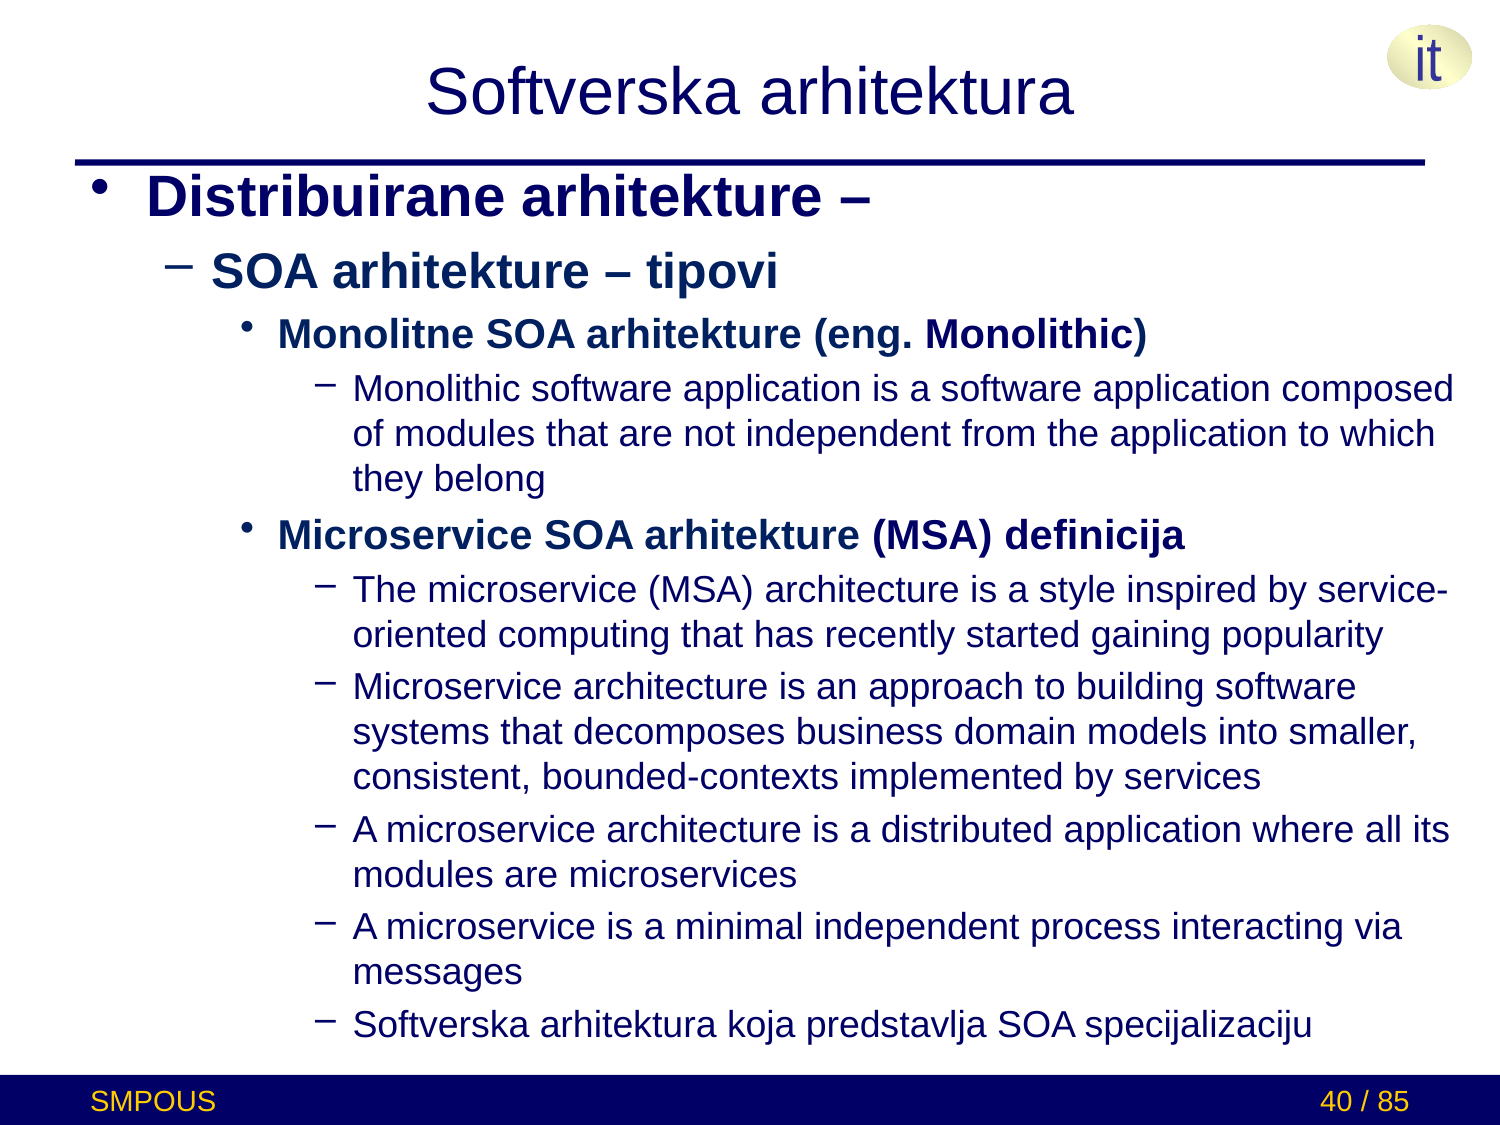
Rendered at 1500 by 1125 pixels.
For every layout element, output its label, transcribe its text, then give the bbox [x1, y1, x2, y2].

list Distribuirane arhitekture – SOA arhitekture – tipovi Monolitne SOA arhitekture (eng. Monolithic) Monolithic software application is a software application composed of modules that are not independent from the application to which they belong Microservice SOA arhitekture (MSA) definicija The microservice (MSA) architecture is a style inspired by service-oriented computing that has recently started gaining popularity Microservice architecture is an approach to building software systems that decomposes business domain models into smaller, consistent, bounded-contexts implemented by services A microservice architecture is a distributed application where all its modules are microservices A microservice is a minimal independent process interacting via messages Softverska arhitektura koja predstavlja SOA specijalizaciju [75, 150, 1500, 1026]
title Softverska arhitektura [75, 24, 1425, 150]
slide_number SMPOUS [75, 1074, 1032, 1125]
slide_number 40 / 85 [1074, 1074, 1425, 1125]
